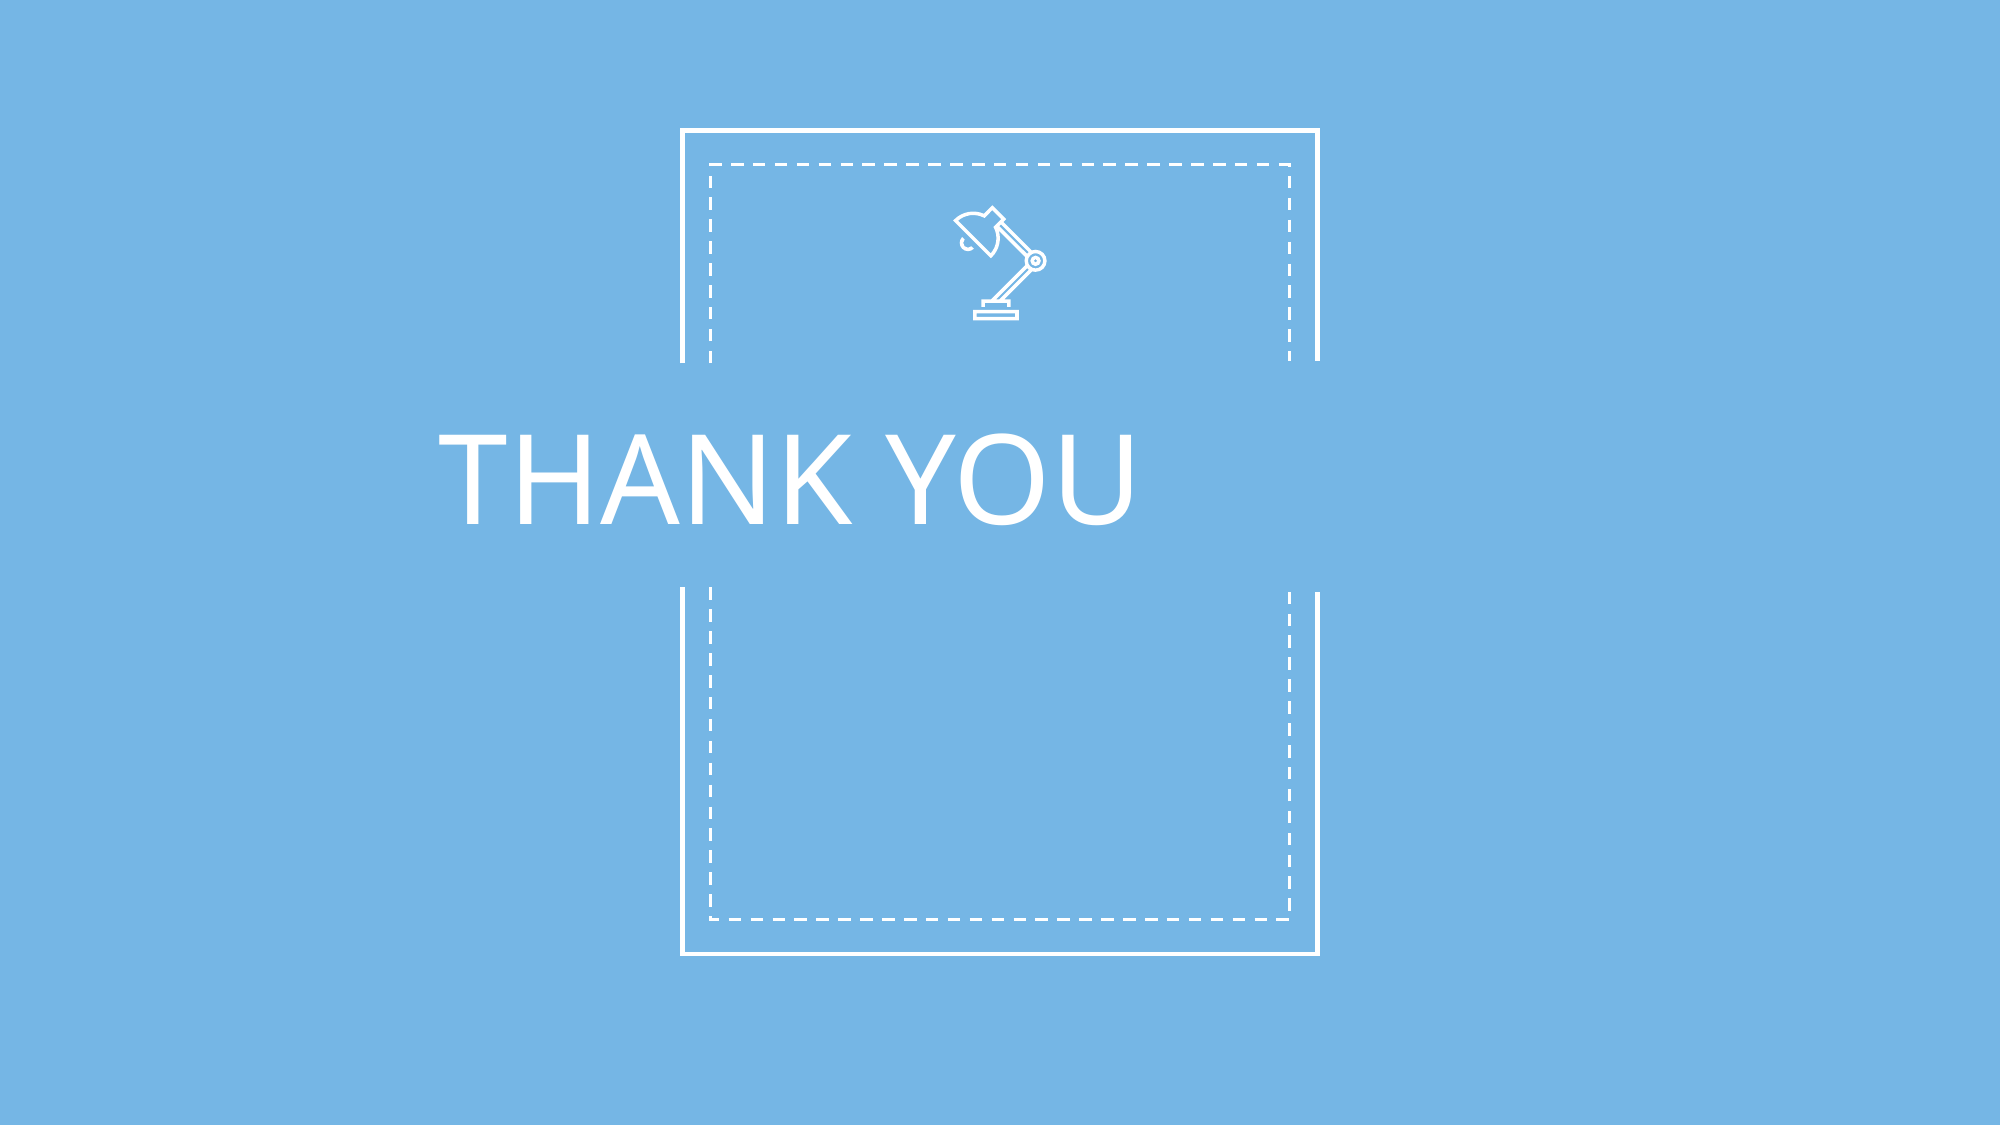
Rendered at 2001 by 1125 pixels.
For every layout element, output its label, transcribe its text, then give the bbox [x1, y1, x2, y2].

text_box [709, 164, 1291, 364]
text_box [682, 587, 1318, 955]
text_box THANK YOU [424, 392, 1576, 557]
text_box [709, 587, 1291, 921]
text_box [682, 130, 1318, 364]
